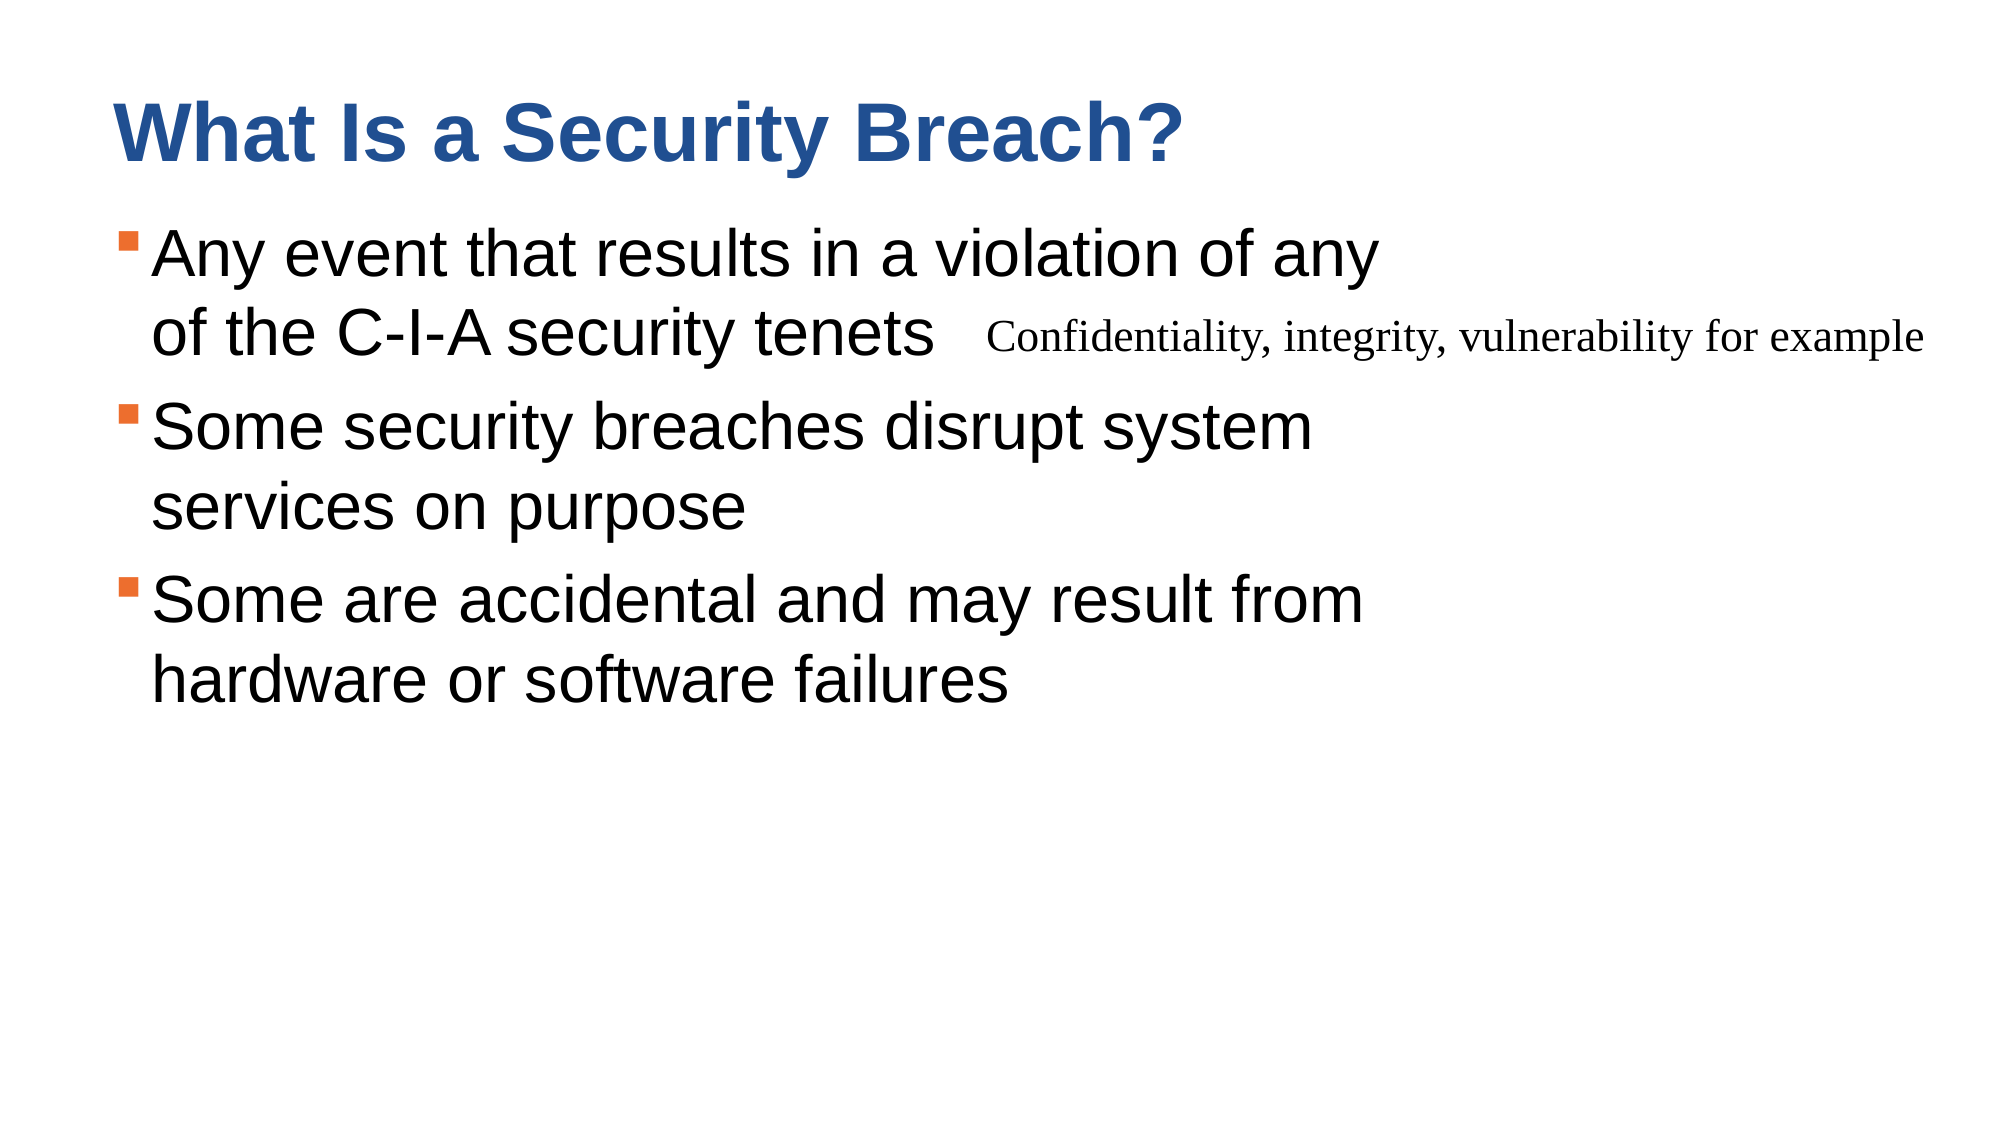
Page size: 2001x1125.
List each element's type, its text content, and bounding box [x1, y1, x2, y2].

text_box Confidentiality, integrity, vulnerability for example [971, 298, 2000, 368]
list Any event that results in a violation of any of the C-I-A security tenets Some security breaches disrupt system services on purpose Some are accidental and may result from hardware or software failures [98, 201, 1460, 924]
title What Is a Security Breach? [98, 44, 1460, 201]
